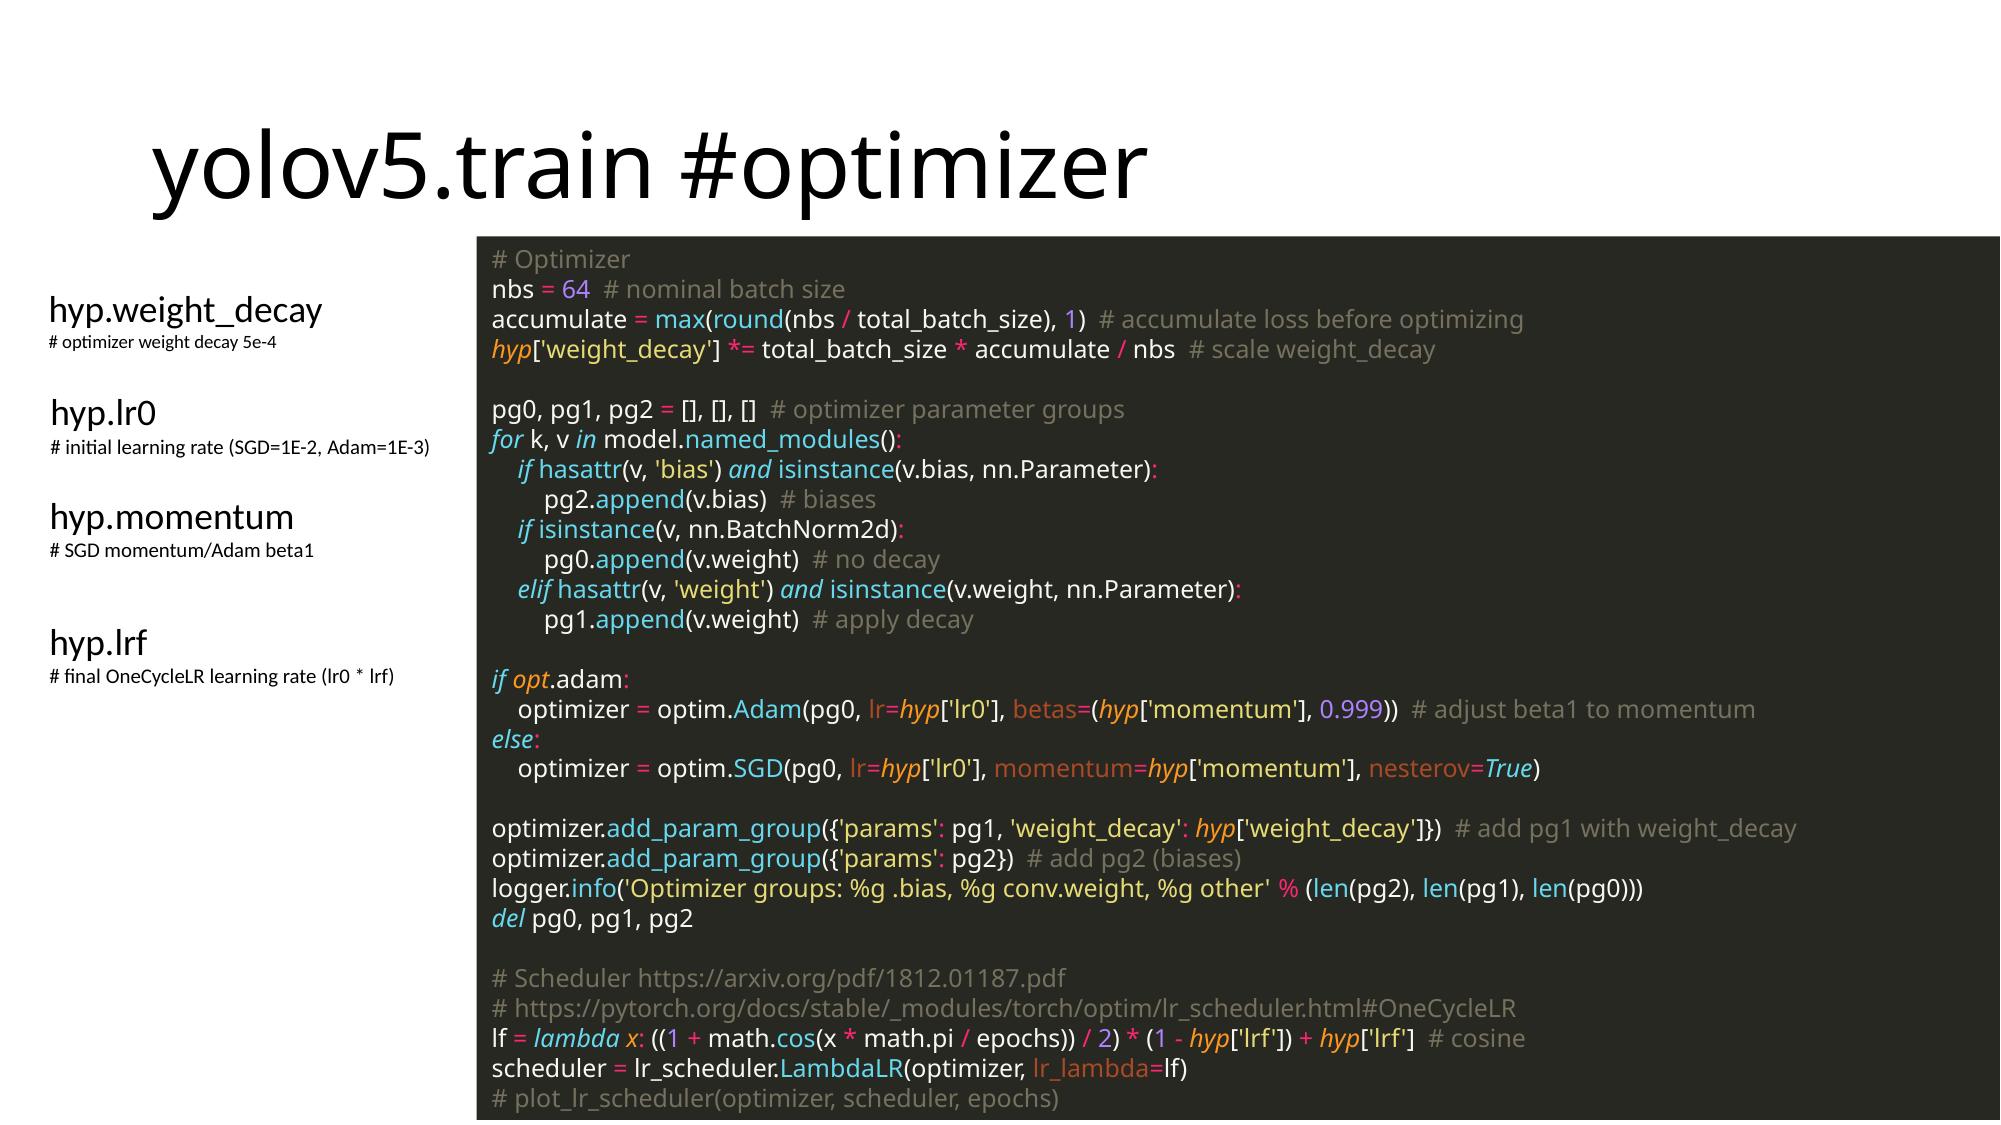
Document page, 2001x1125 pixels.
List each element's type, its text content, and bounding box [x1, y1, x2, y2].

text_box hyp.weight_decay # optimizer weight decay 5e-4 [33, 277, 338, 405]
text_box hyp.momentum # SGD momentum/Adam beta1 [34, 484, 329, 610]
list # Optimizer nbs = 64 # nominal batch size accumulate = max(round(nbs / total_batch_size), 1) # accumulate loss before optimizing hyp['weight_decay'] *= total_batch_size * accumulate / nbs # scale weight_decay pg0, pg1, pg2 = [], [], [] # optimizer parameter groups for k, v in model.named_modules(): if hasattr(v, 'bias') and isinstance(v.bias, nn.Parameter): pg2.append(v.bias) # biases if isinstance(v, nn.BatchNorm2d): pg0.append(v.weight) # no decay elif hasattr(v, 'weight') and isinstance(v.weight, nn.Parameter): pg1.append(v.weight) # apply decay if opt.adam: optimizer = optim.Adam(pg0, lr=hyp['lr0'], betas=(hyp['momentum'], 0.999)) # adjust beta1 to momentum else: optimizer = optim.SGD(pg0, lr=hyp['lr0'], momentum=hyp['momentum'], nesterov=True) optimizer.add_param_group({'params': pg1, 'weight_decay': hyp['weight_decay']}) # add pg1 with weight_decay optimizer.add_param_group({'params': pg2}) # add pg2 (biases) logger.info('Optimizer groups: %g .bias, %g conv.weight, %g other' % (len(pg2), len(pg1), len(pg0))) del pg0, pg1, pg2 # Scheduler https://arxiv.org/pdf/1812.01187.pdf # https://pytorch.org/docs/stable/_modules/torch/optim/lr_scheduler.html#OneCycleLR lf = lambda x: ((1 + math.cos(x * math.pi / epochs)) / 2) * (1 - hyp['lrf']) + hyp['lrf'] # cosine scheduler = lr_scheduler.LambdaLR(optimizer, lr_lambda=lf) # plot_lr_scheduler(optimizer, scheduler, epochs) [476, 236, 2000, 1120]
title yolov5.train #optimizer [137, 59, 1863, 278]
text_box hyp.lr0 # initial learning rate (SGD=1E-2, Adam=1E-3) [35, 380, 446, 511]
text_box hyp.lrf # final OneCycleLR learning rate (lr0 * lrf) [34, 610, 410, 695]
